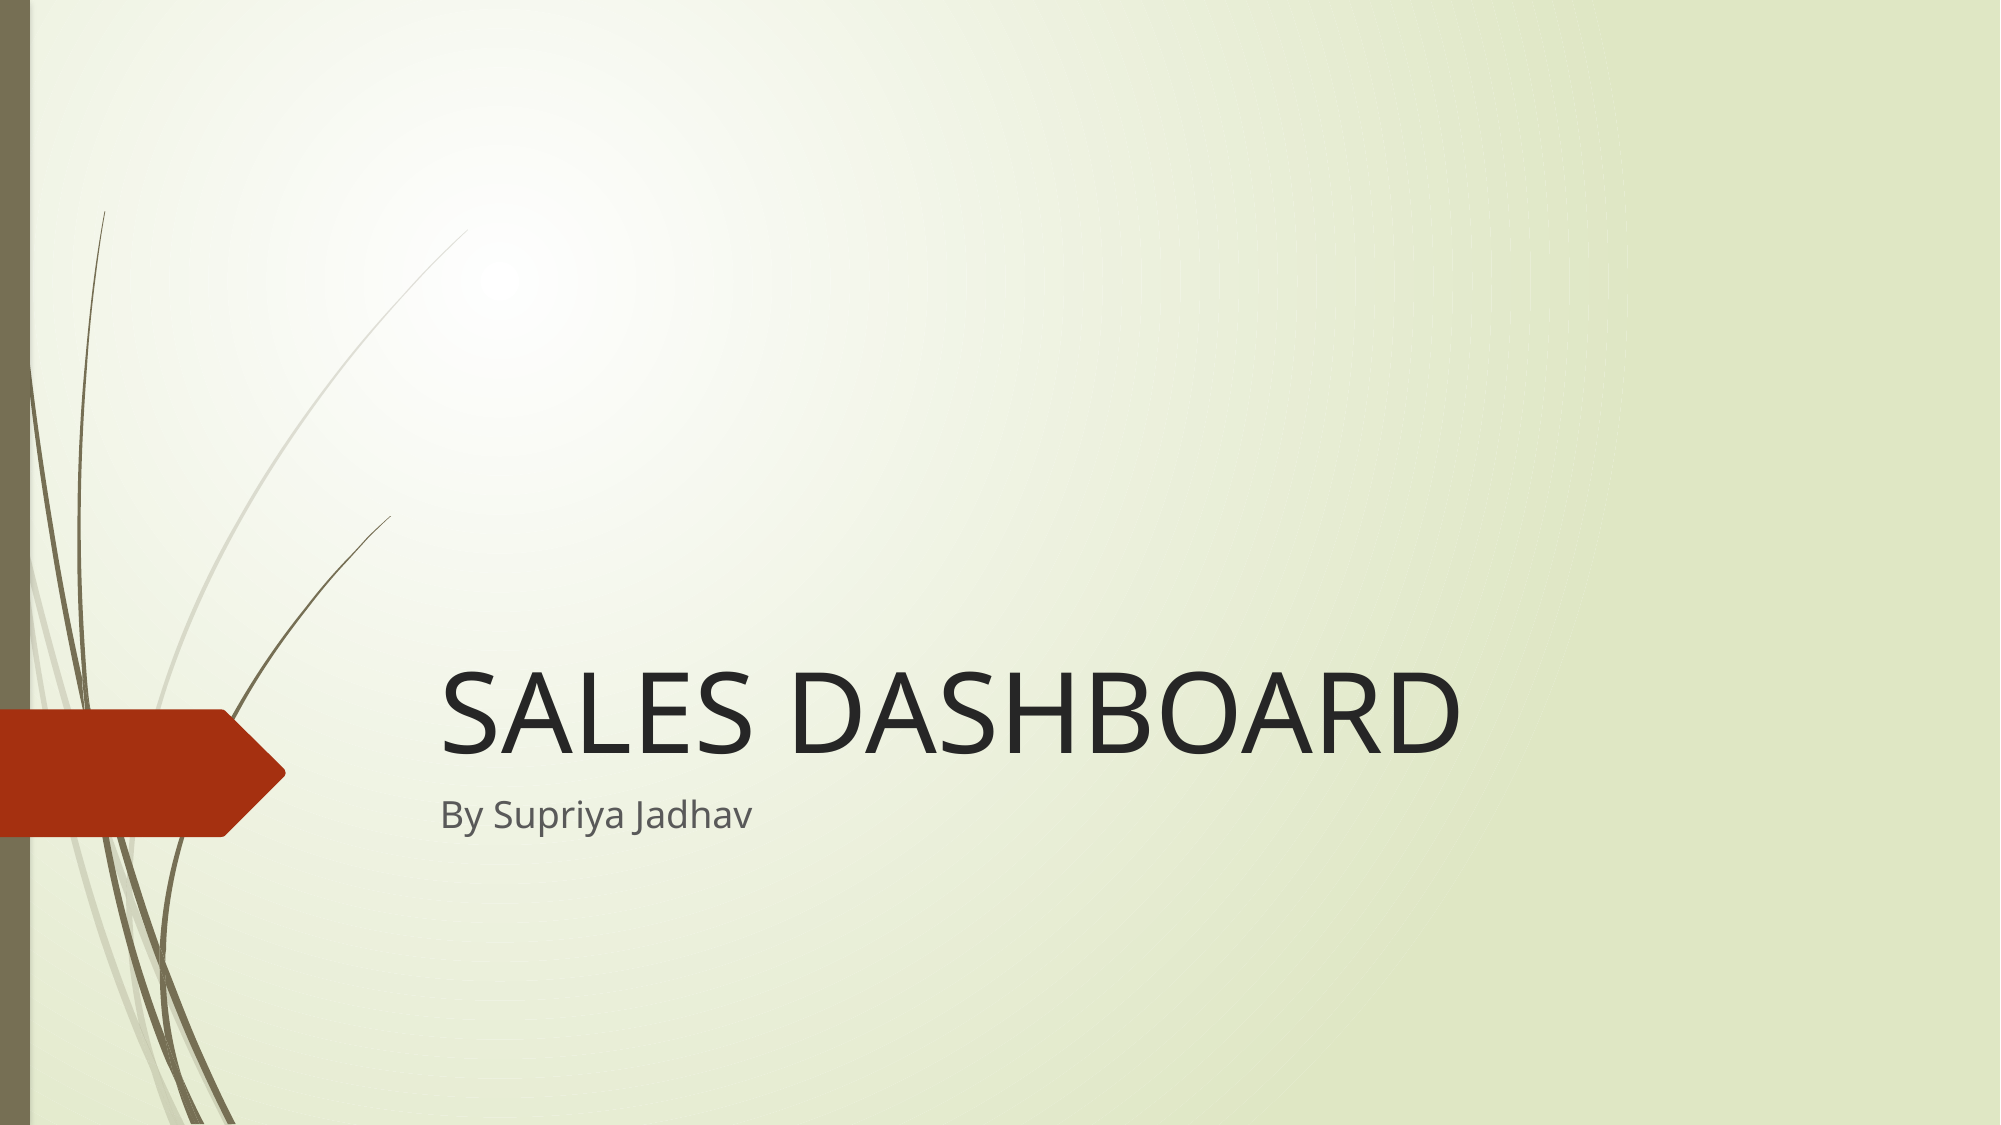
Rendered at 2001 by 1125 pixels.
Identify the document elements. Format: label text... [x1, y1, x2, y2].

subtitle By Supriya Jadhav [424, 783, 1888, 969]
title SALES DASHBOARD [424, 412, 1888, 783]
